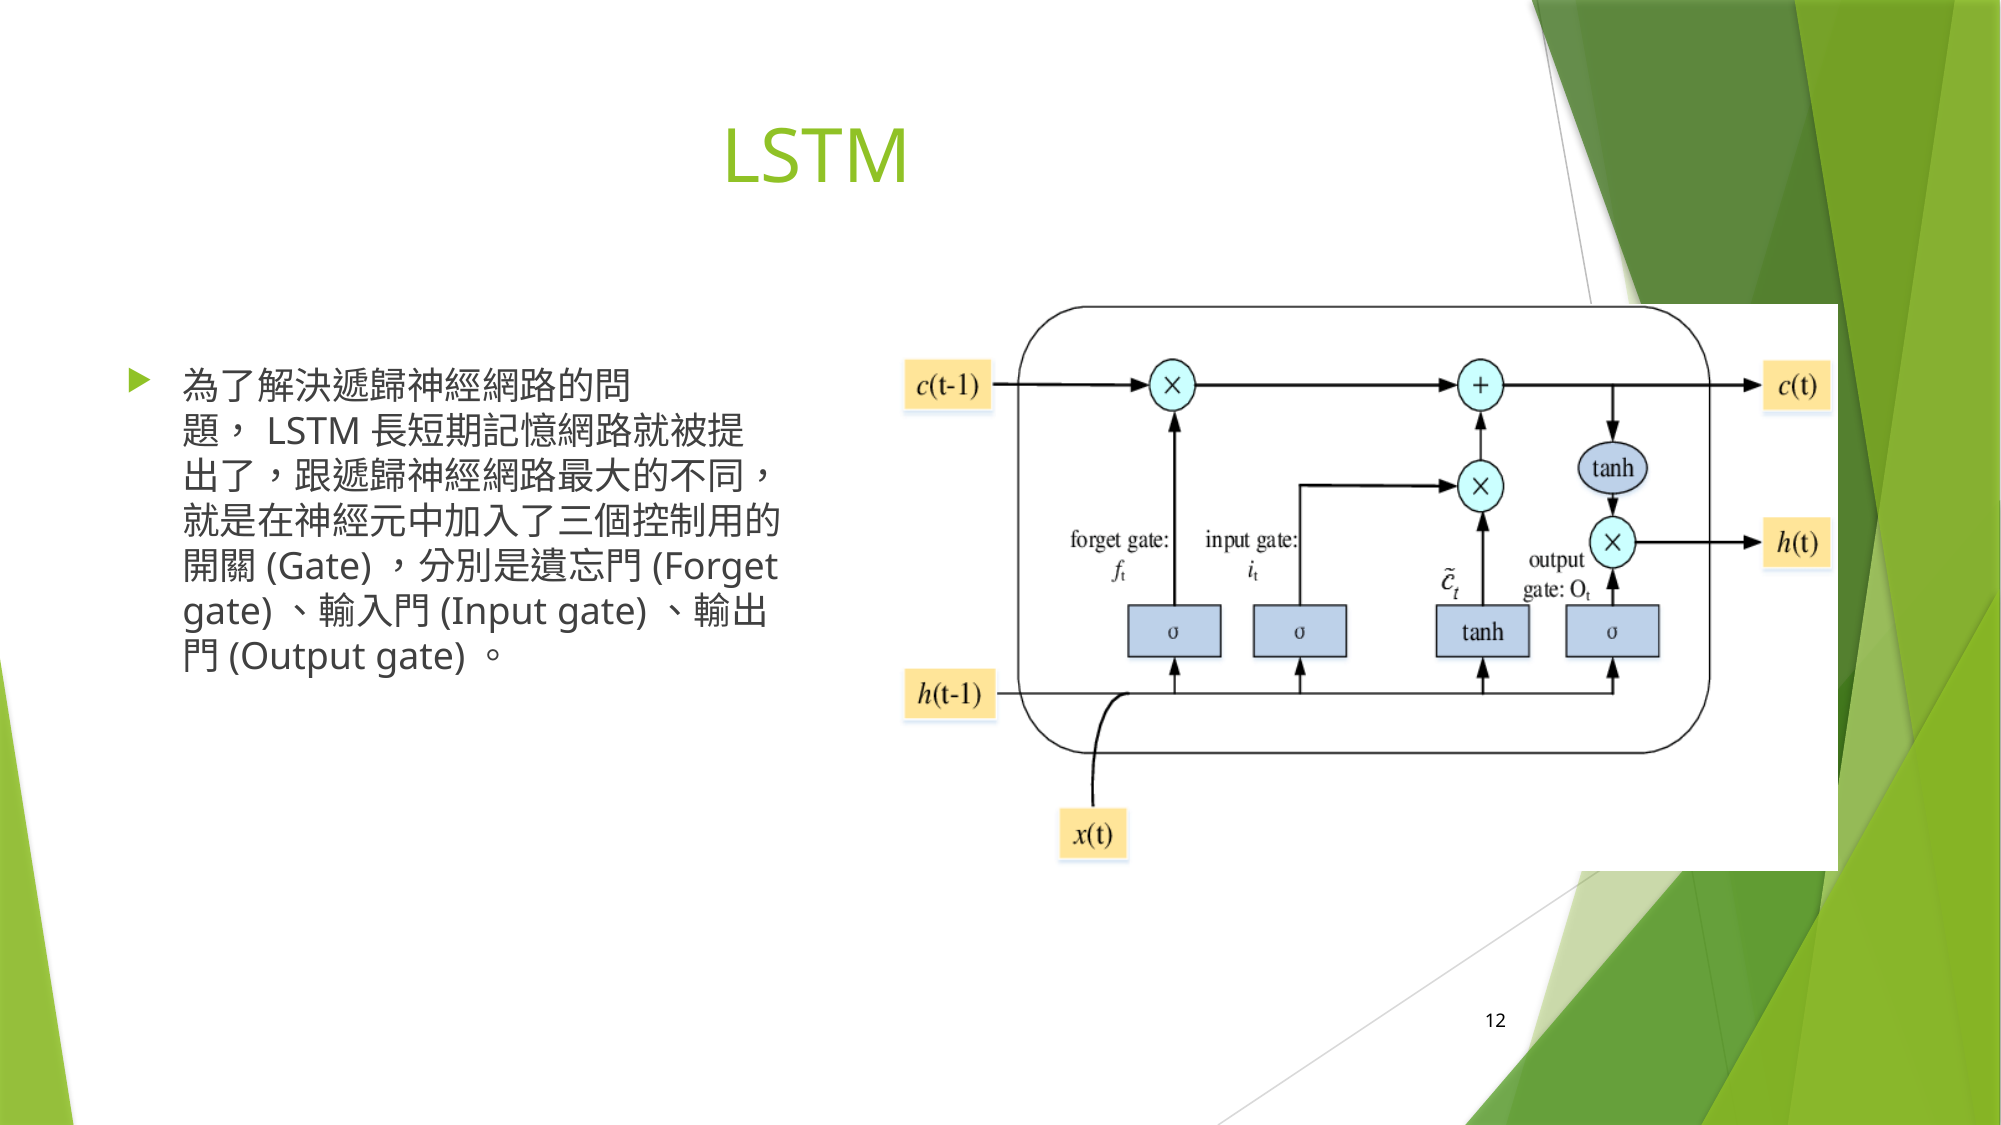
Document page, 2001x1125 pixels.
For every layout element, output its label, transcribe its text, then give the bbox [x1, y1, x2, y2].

picture [897, 304, 1838, 872]
slide_number 12 [1409, 991, 1522, 1051]
title LSTM [111, 99, 1522, 317]
list 為了解決遞歸神經網路的問題，LSTM長短期記憶網路就被提出了，跟遞歸神經網路最大的不同，就是在神經元中加入了三個控制用的開關(Gate)，分別是遺忘門(Forget gate)、輸入門(Input gate)、輸出門(Output gate)。 [111, 354, 798, 992]
